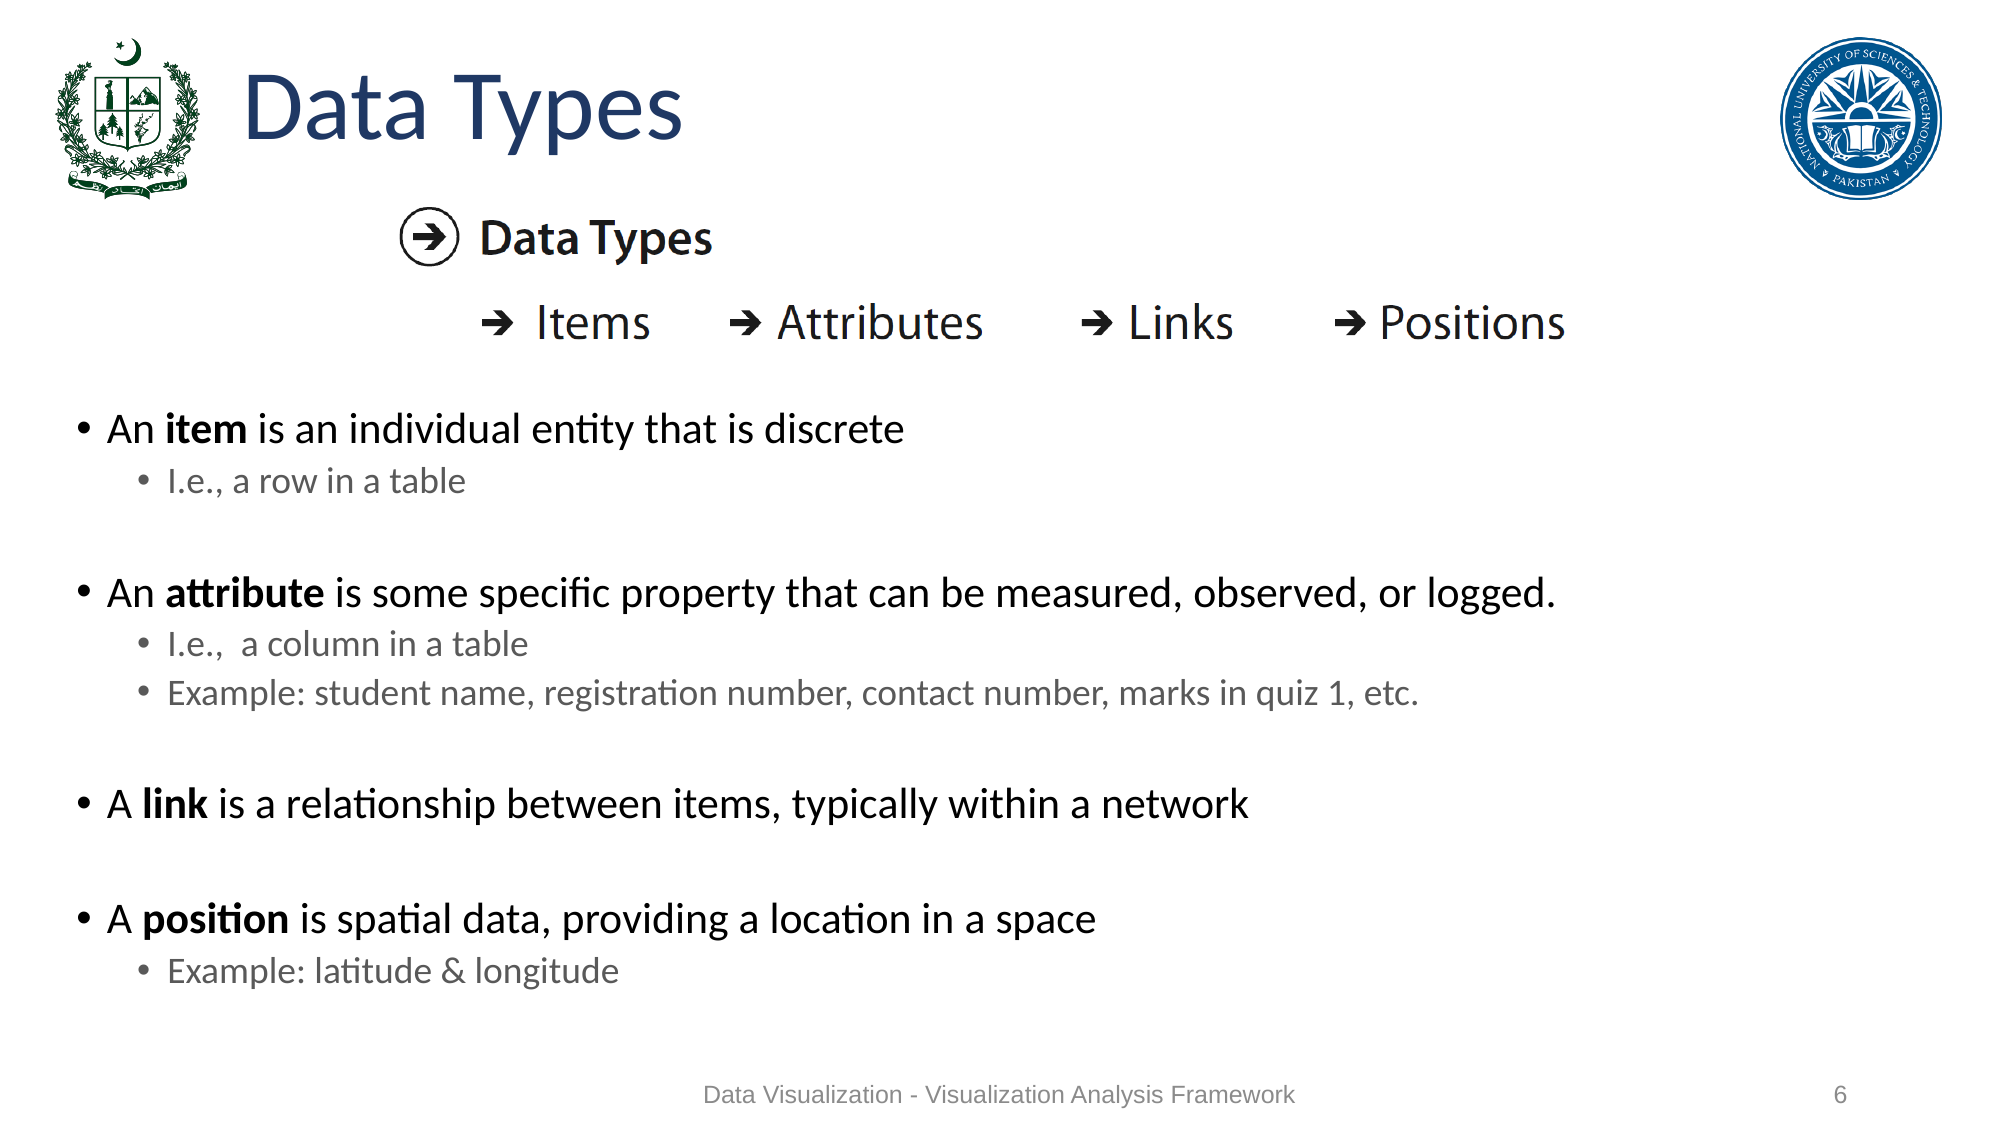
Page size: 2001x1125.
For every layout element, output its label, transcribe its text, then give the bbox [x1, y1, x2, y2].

list An item is an individual entity that is discrete I.e., a row in a table An attribute is some specific property that can be measured, observed, or logged. I.e., a column in a table Example: student name, registration number, contact number, marks in quiz 1, etc. A link is a relationship between items, typically within a network A position is spatial data, providing a location in a space Example: latitude & longitude [61, 268, 1939, 1000]
picture [55, 38, 200, 200]
picture [1780, 37, 1942, 200]
footer Data Visualization - Visualization Analysis Framework [662, 1063, 1338, 1124]
picture [395, 199, 1585, 356]
slide_number 6 [1412, 1063, 1863, 1124]
title Data Types [227, 14, 1753, 200]
